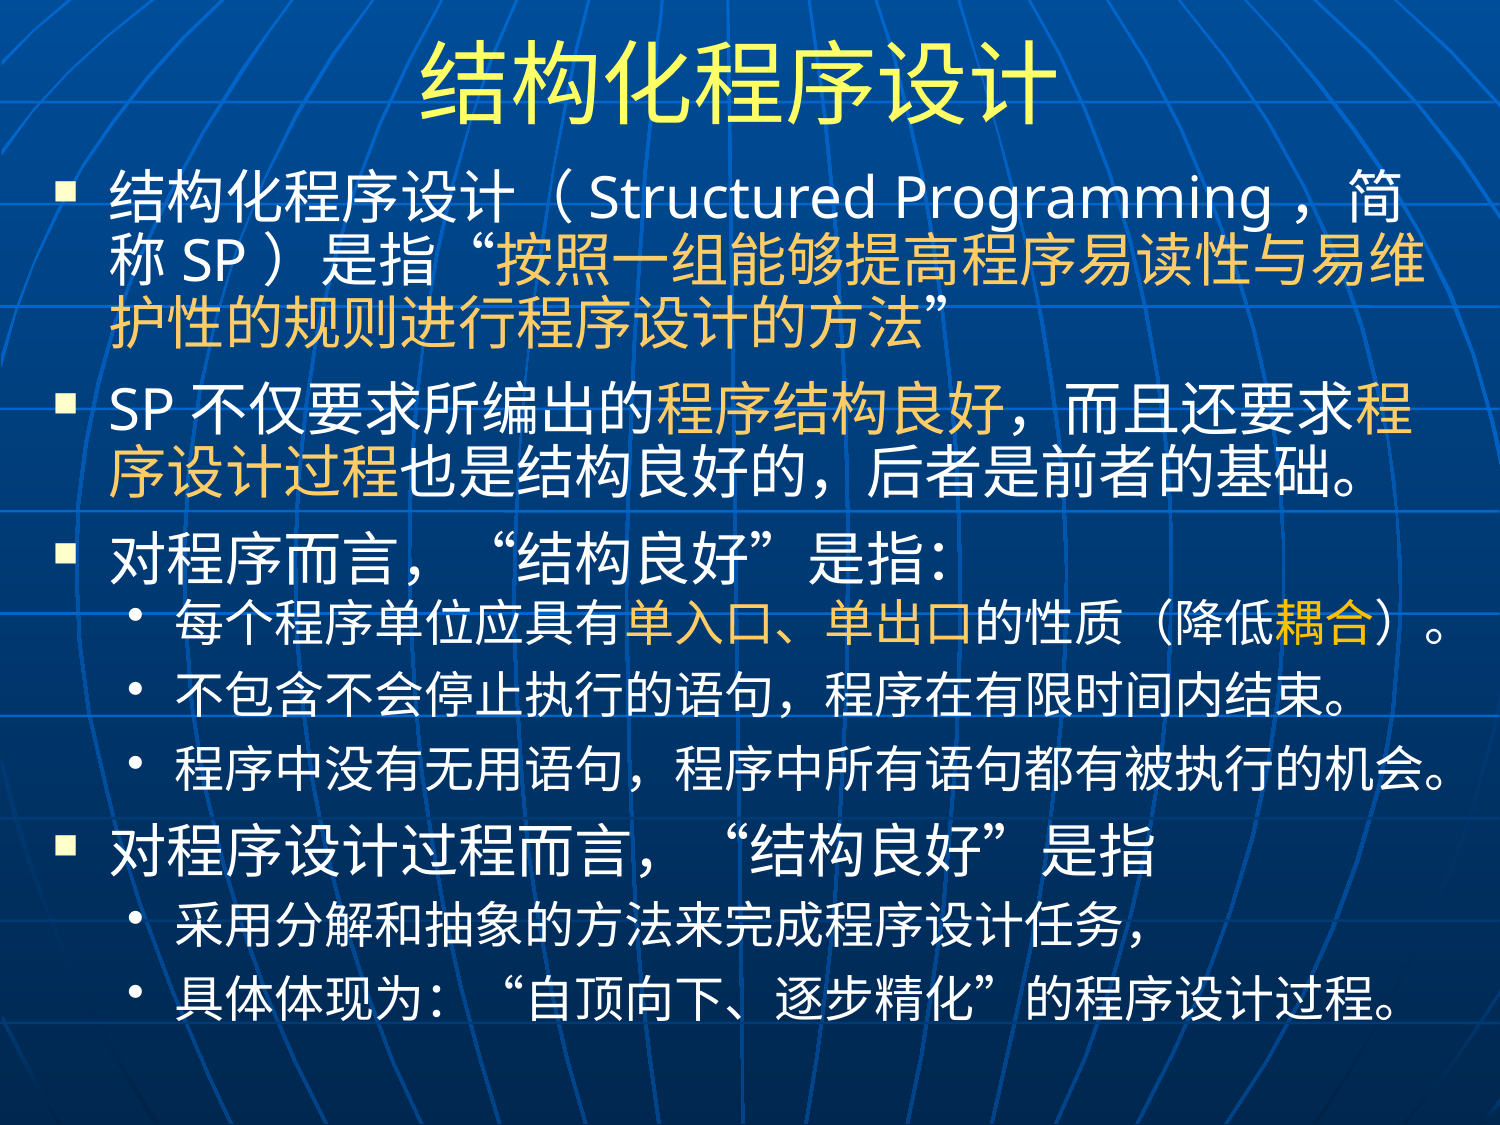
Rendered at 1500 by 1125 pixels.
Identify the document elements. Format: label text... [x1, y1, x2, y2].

title 结构化程序设计 [112, 0, 1388, 160]
list 结构化程序设计（Structured Programming，简称SP）是指“按照一组能够提高程序易读性与易维护性的规则进行程序设计的方法” SP不仅要求所编出的程序结构良好，而且还要求程序设计过程也是结构良好的，后者是前者的基础。 对程序而言，“结构良好”是指： 每个程序单位应具有单入口、单出口的性质（降低耦合）。 不包含不会停止执行的语句，程序在有限时间内结束。 程序中没有无用语句，程序中所有语句都有被执行的机会。 对程序设计过程而言，“结构良好”是指 采用分解和抽象的方法来完成程序设计任务， 具体体现为：“自顶向下、逐步精化”的程序设计过程。 [37, 160, 1463, 1125]
